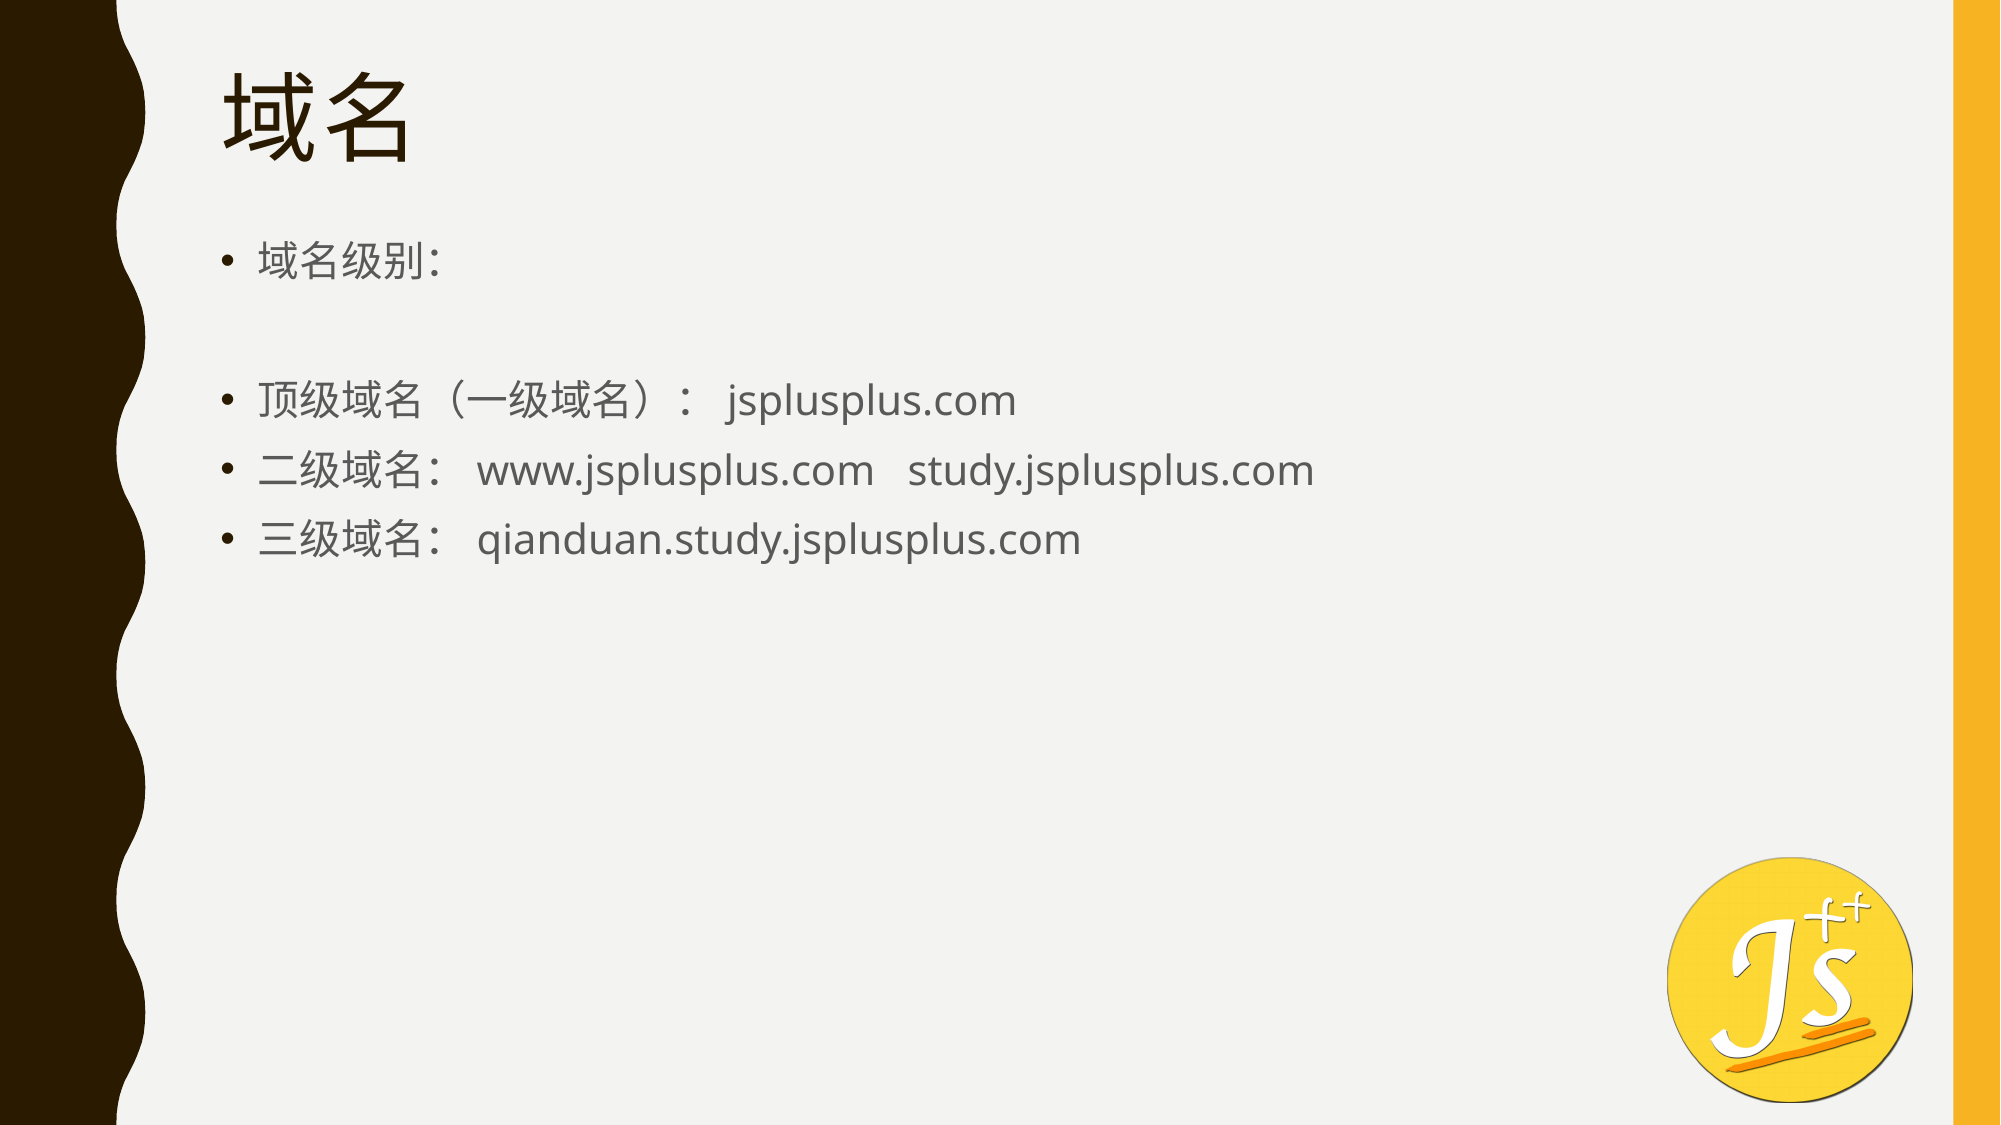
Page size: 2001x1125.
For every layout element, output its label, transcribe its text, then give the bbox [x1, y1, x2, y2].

title 域名 [205, 62, 1875, 185]
picture [1667, 857, 1913, 1103]
list 域名级别： 顶级域名（一级域名）：jsplusplus.com 二级域名：www.jsplusplus.com study.jsplusplus.com 三级域名：qianduan.study.jsplusplus.com [205, 222, 1912, 965]
